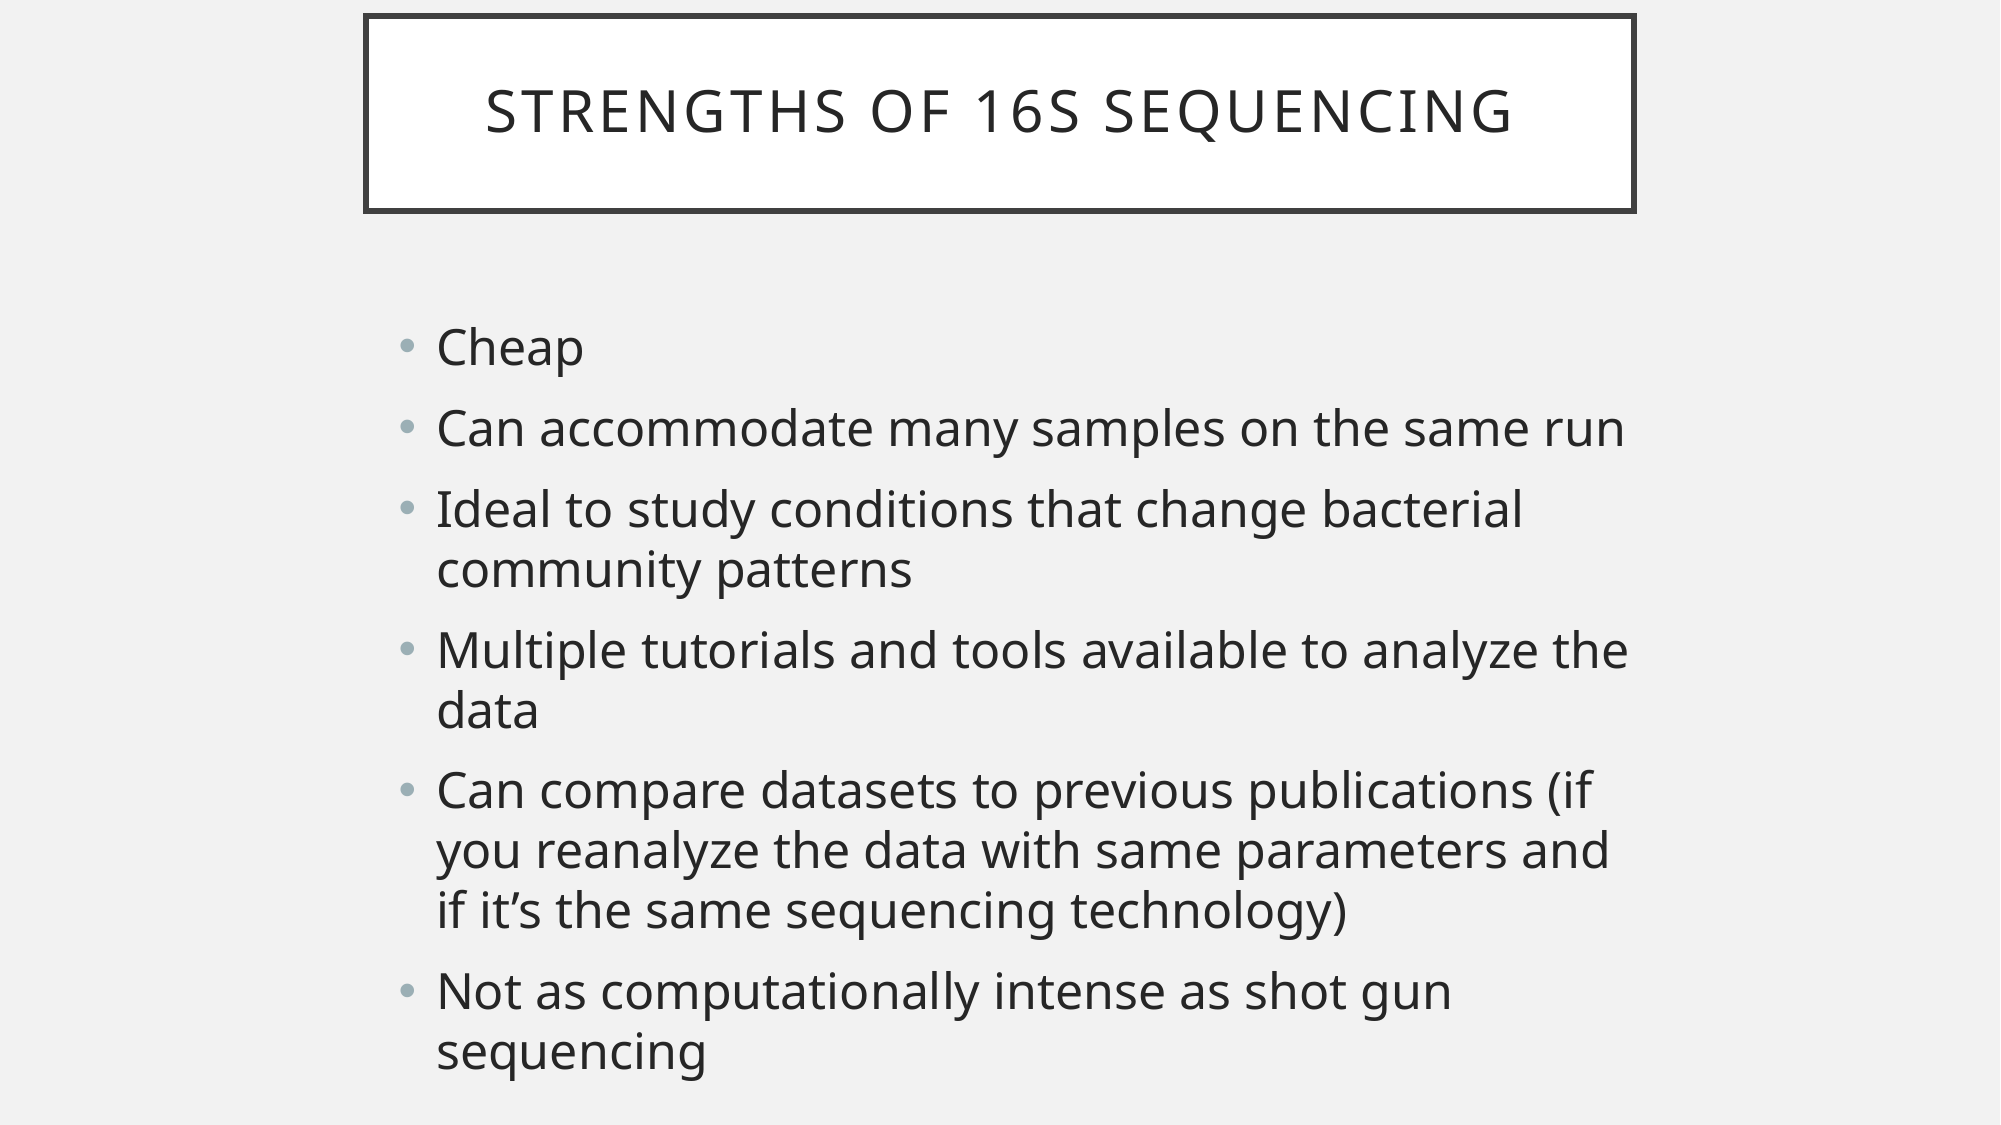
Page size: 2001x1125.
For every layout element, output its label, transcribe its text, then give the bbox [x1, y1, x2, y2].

title Strengths of 16S Sequencing [363, 13, 1637, 214]
list Cheap Can accommodate many samples on the same run Ideal to study conditions that change bacterial community patterns Multiple tutorials and tools available to analyze the data Can compare datasets to previous publications (if you reanalyze the data with same parameters and if it’s the same sequencing technology) Not as computationally intense as shot gun sequencing [383, 308, 1652, 817]
